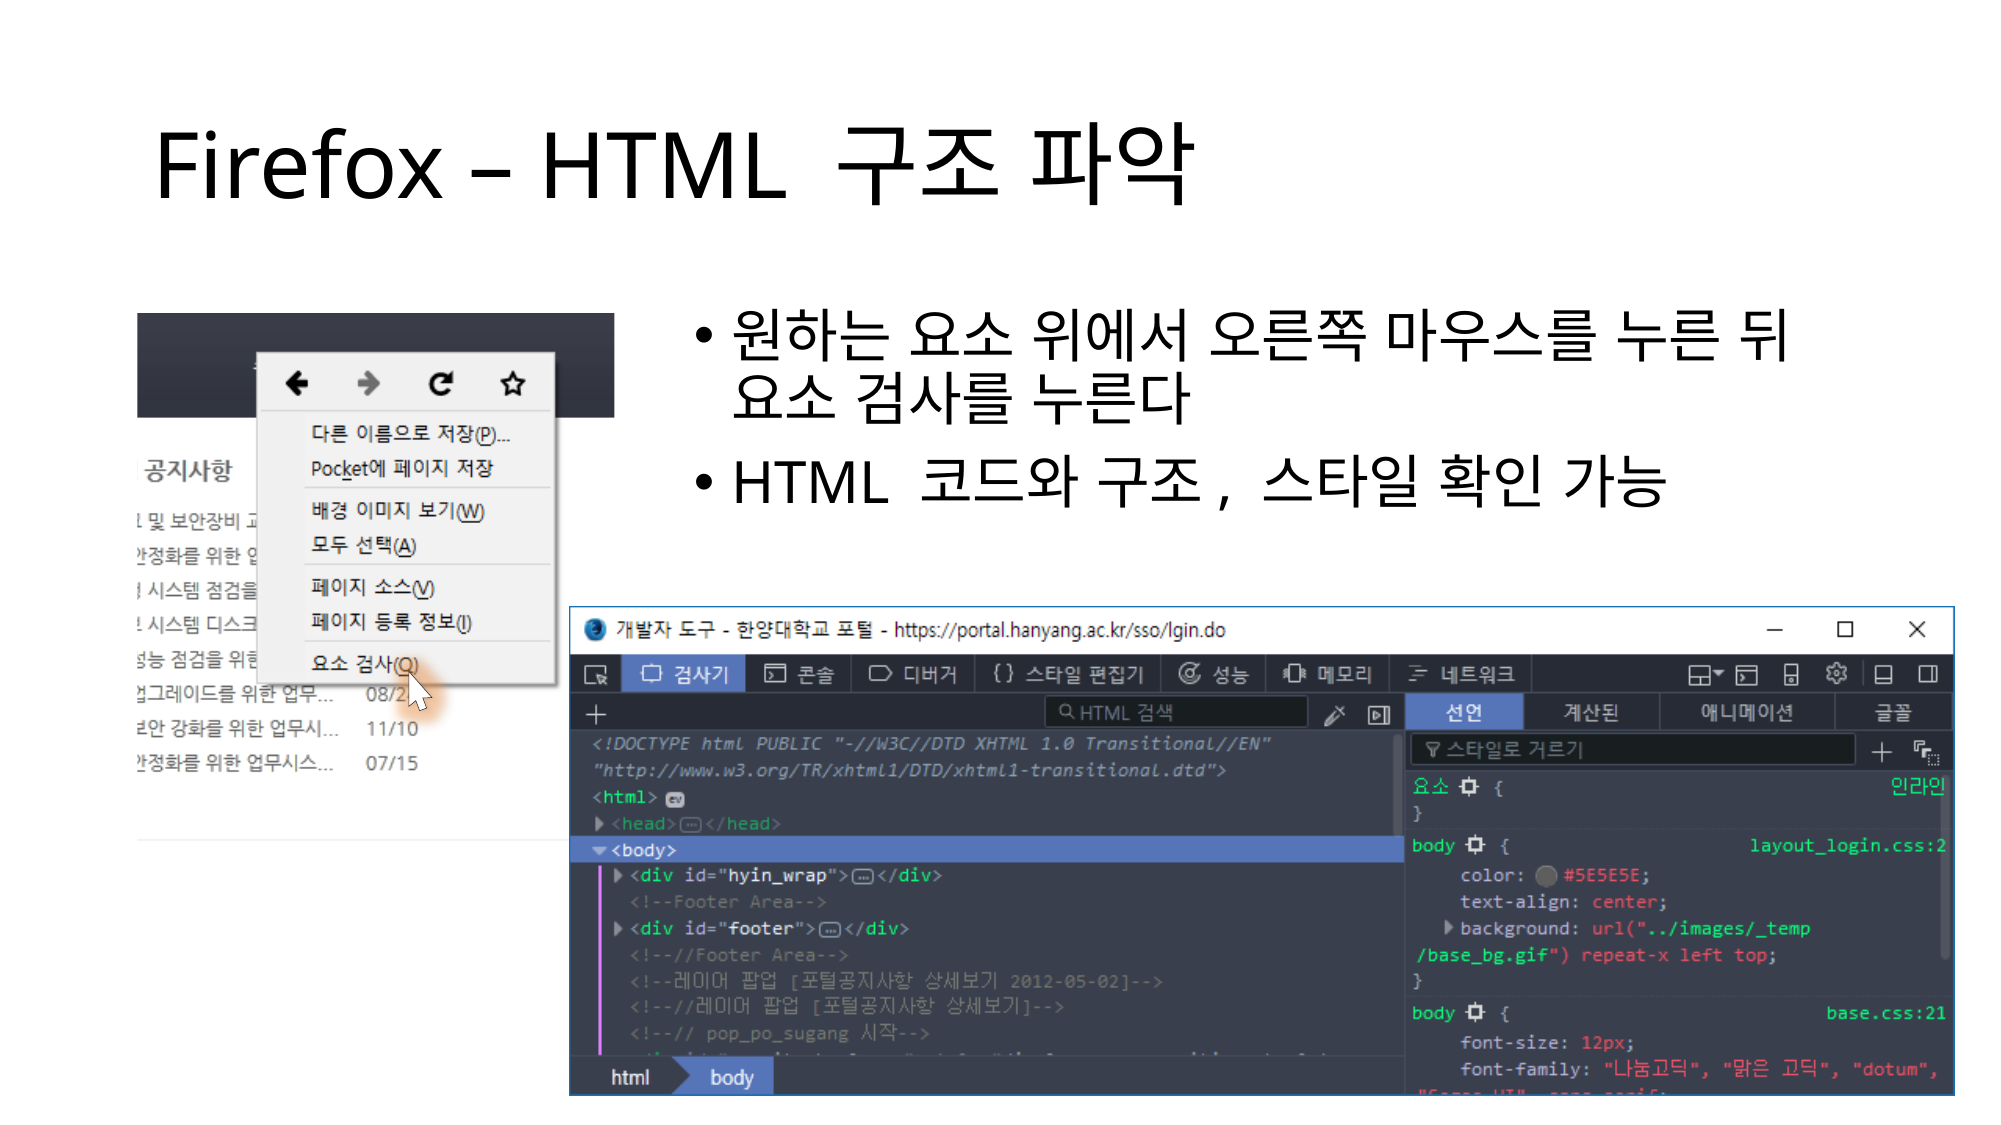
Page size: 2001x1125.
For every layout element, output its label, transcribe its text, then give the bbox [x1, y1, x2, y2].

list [137, 313, 615, 852]
title Firefox – HTML 구조 파악 [137, 59, 1863, 278]
list 원하는 요소 위에서 오른쪽 마우스를 누른 뒤 요소 검사를 누른다 HTML 코드와 구조, 스타일 확인 가능 [678, 299, 1863, 567]
picture [569, 606, 1955, 1096]
